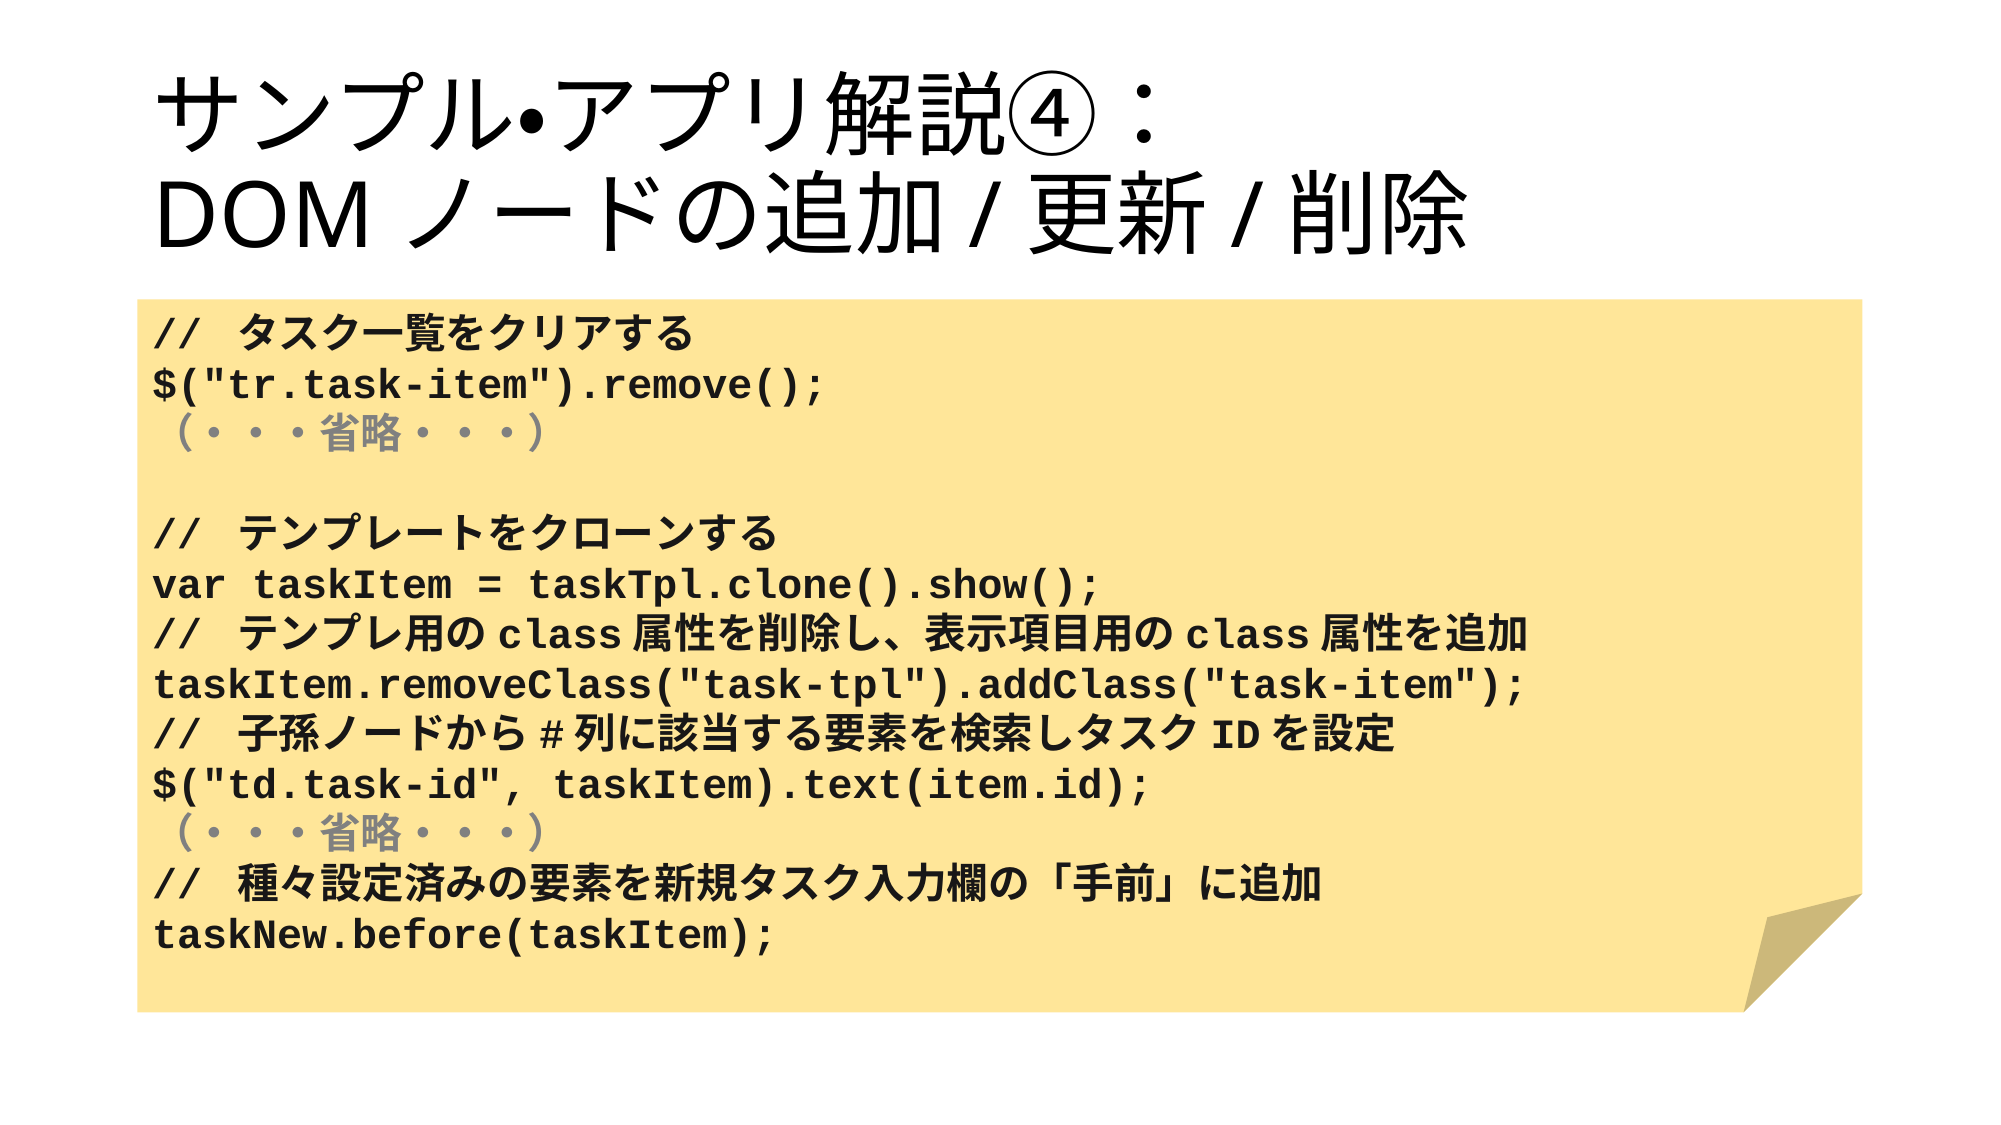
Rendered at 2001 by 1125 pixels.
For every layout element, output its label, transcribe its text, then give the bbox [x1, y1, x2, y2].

title サンプル・アプリ解説④： DOMノードの追加/更新/削除 [137, 59, 1863, 278]
text_box // タスク一覧をクリアする $("tr.task-item").remove(); （・・・省略・・・） // テンプレートをクローンする var taskItem = taskTpl.clone().show(); // テンプレ用のclass属性を削除し、表示項目用のclass属性を追加 taskItem.removeClass("task-tpl").addClass("task-item"); // 子孫ノードから#列に該当する要素を検索しタスクIDを設定 $("td.task-id", taskItem).text(item.id); （・・・省略・・・） // 種々設定済みの要素を新規タスク入力欄の「手前」に追加 taskNew.before(taskItem); [136, 298, 1866, 1014]
